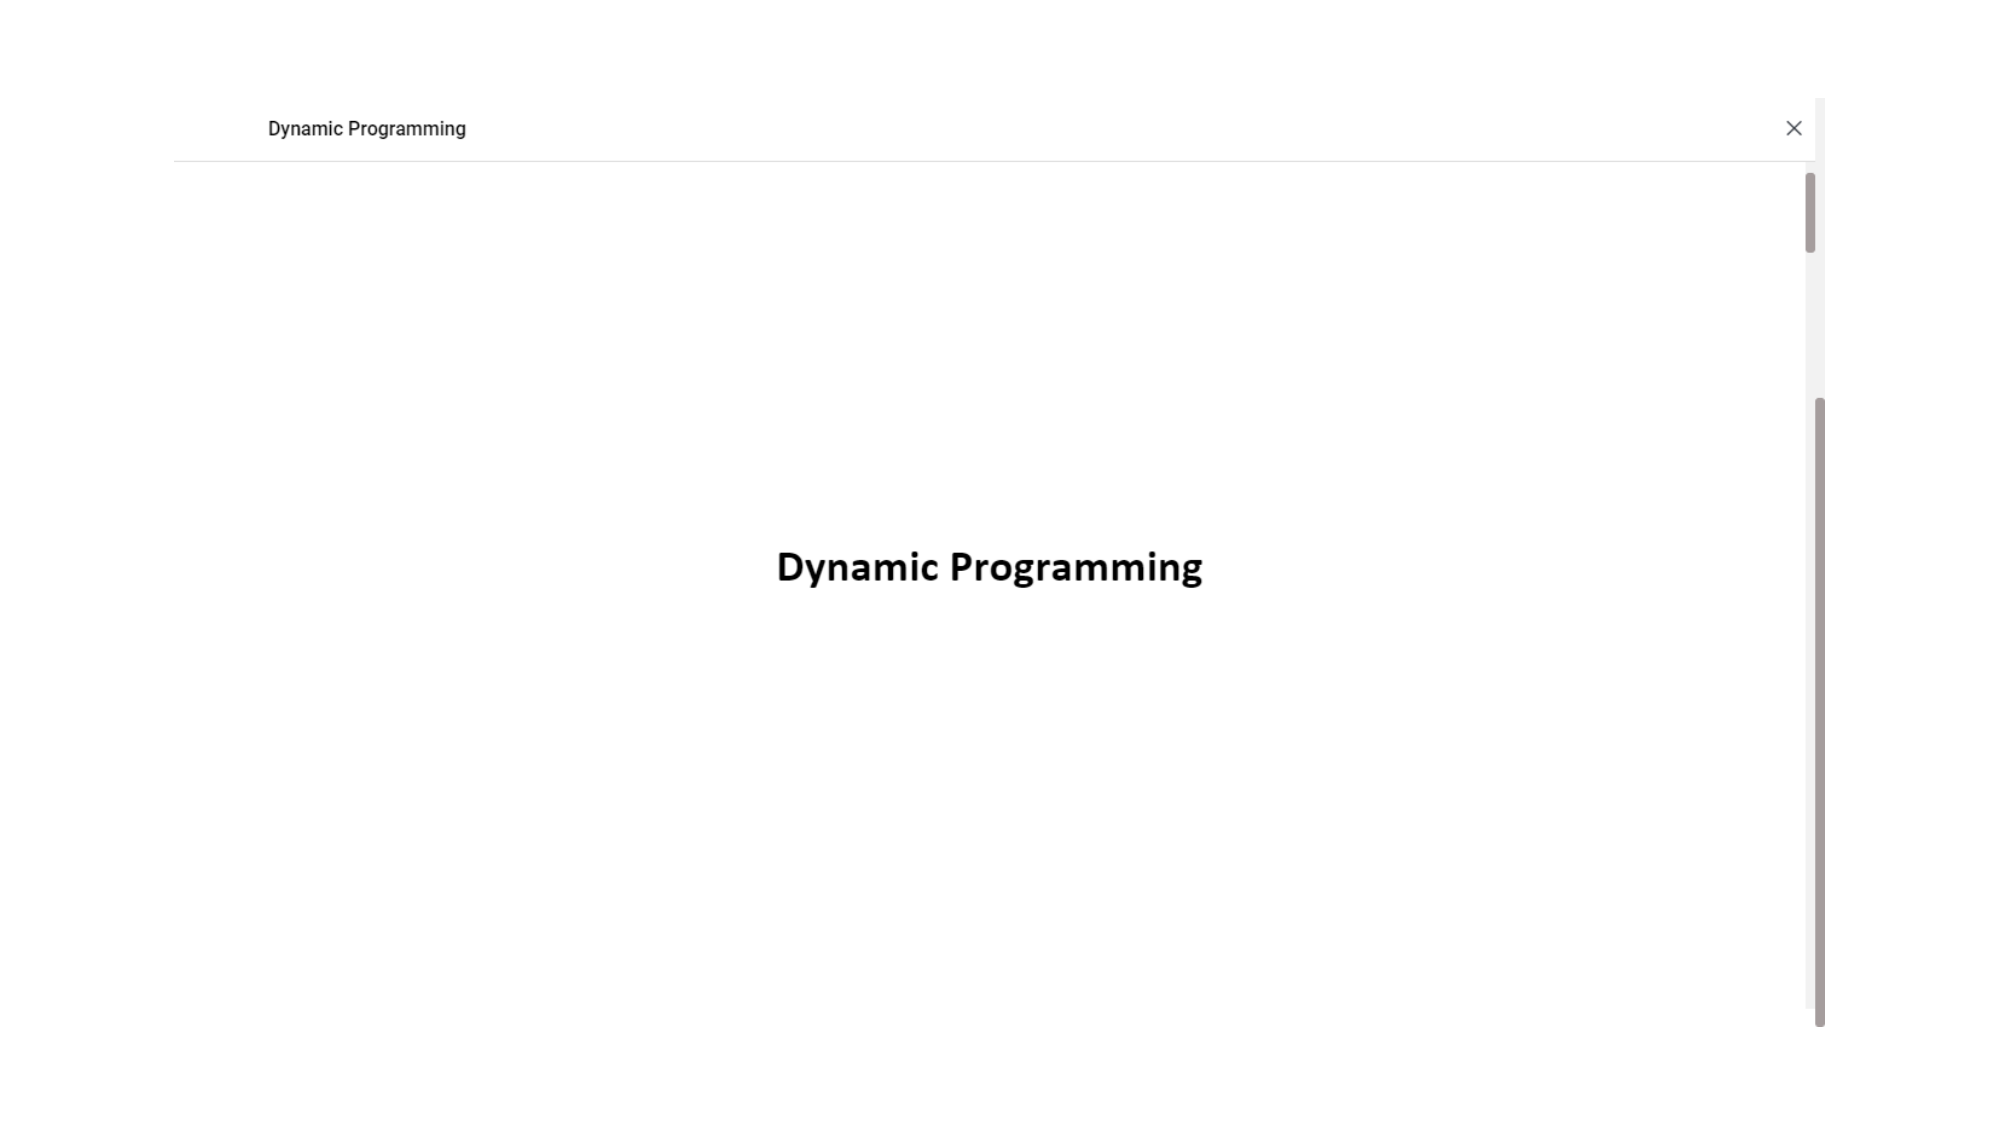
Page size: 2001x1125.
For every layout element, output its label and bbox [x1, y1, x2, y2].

picture [174, 98, 1825, 1027]
